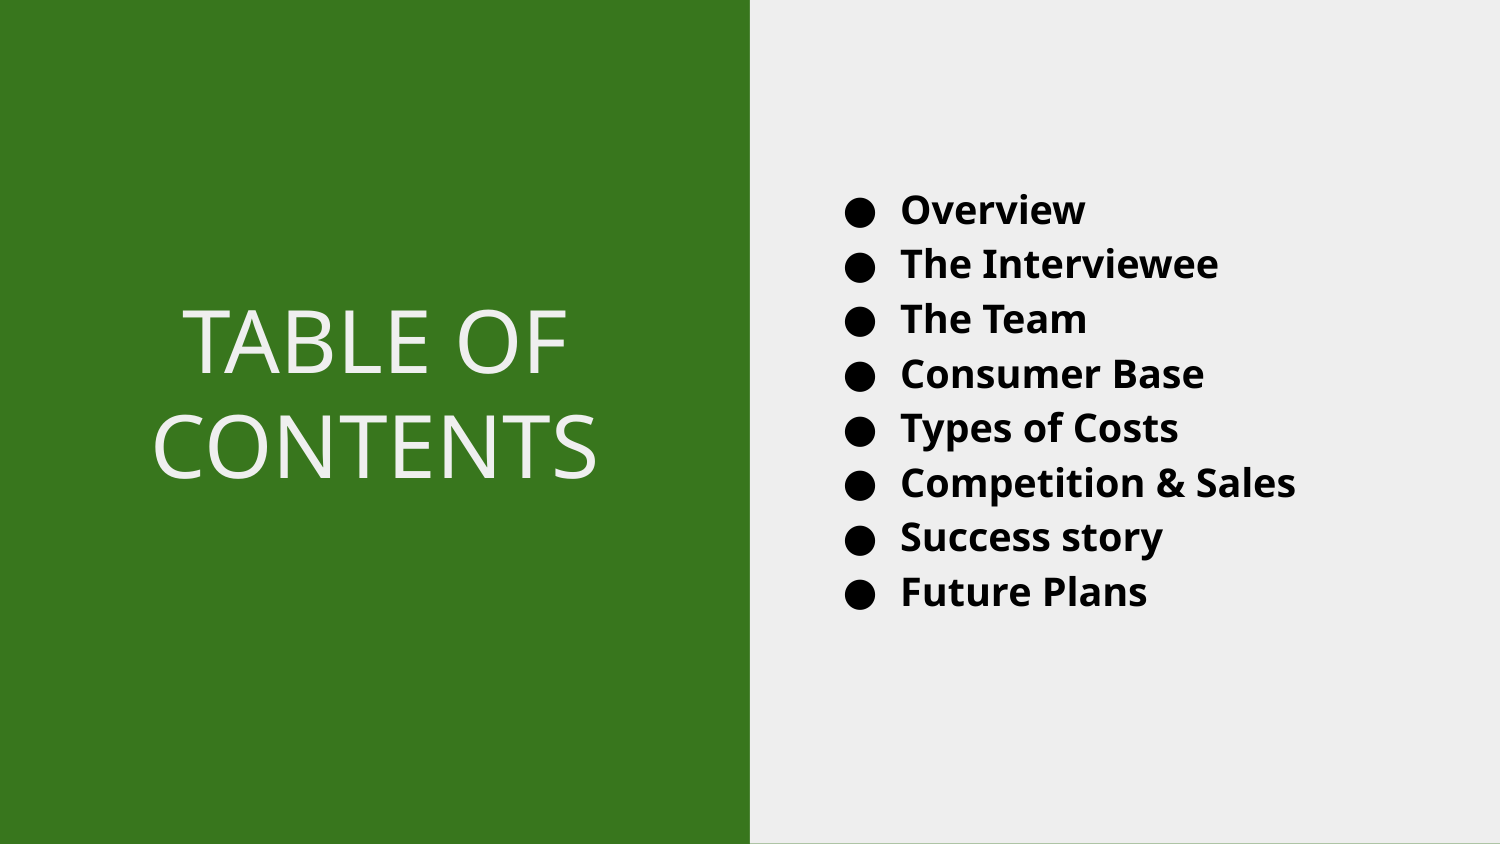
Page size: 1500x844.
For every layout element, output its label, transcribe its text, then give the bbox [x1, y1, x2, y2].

title TABLE OF CONTENTS [43, 202, 708, 511]
list Overview The Interviewee The Team Consumer Base Types of Costs Competition & Sales Success story Future Plans [810, 118, 1440, 725]
